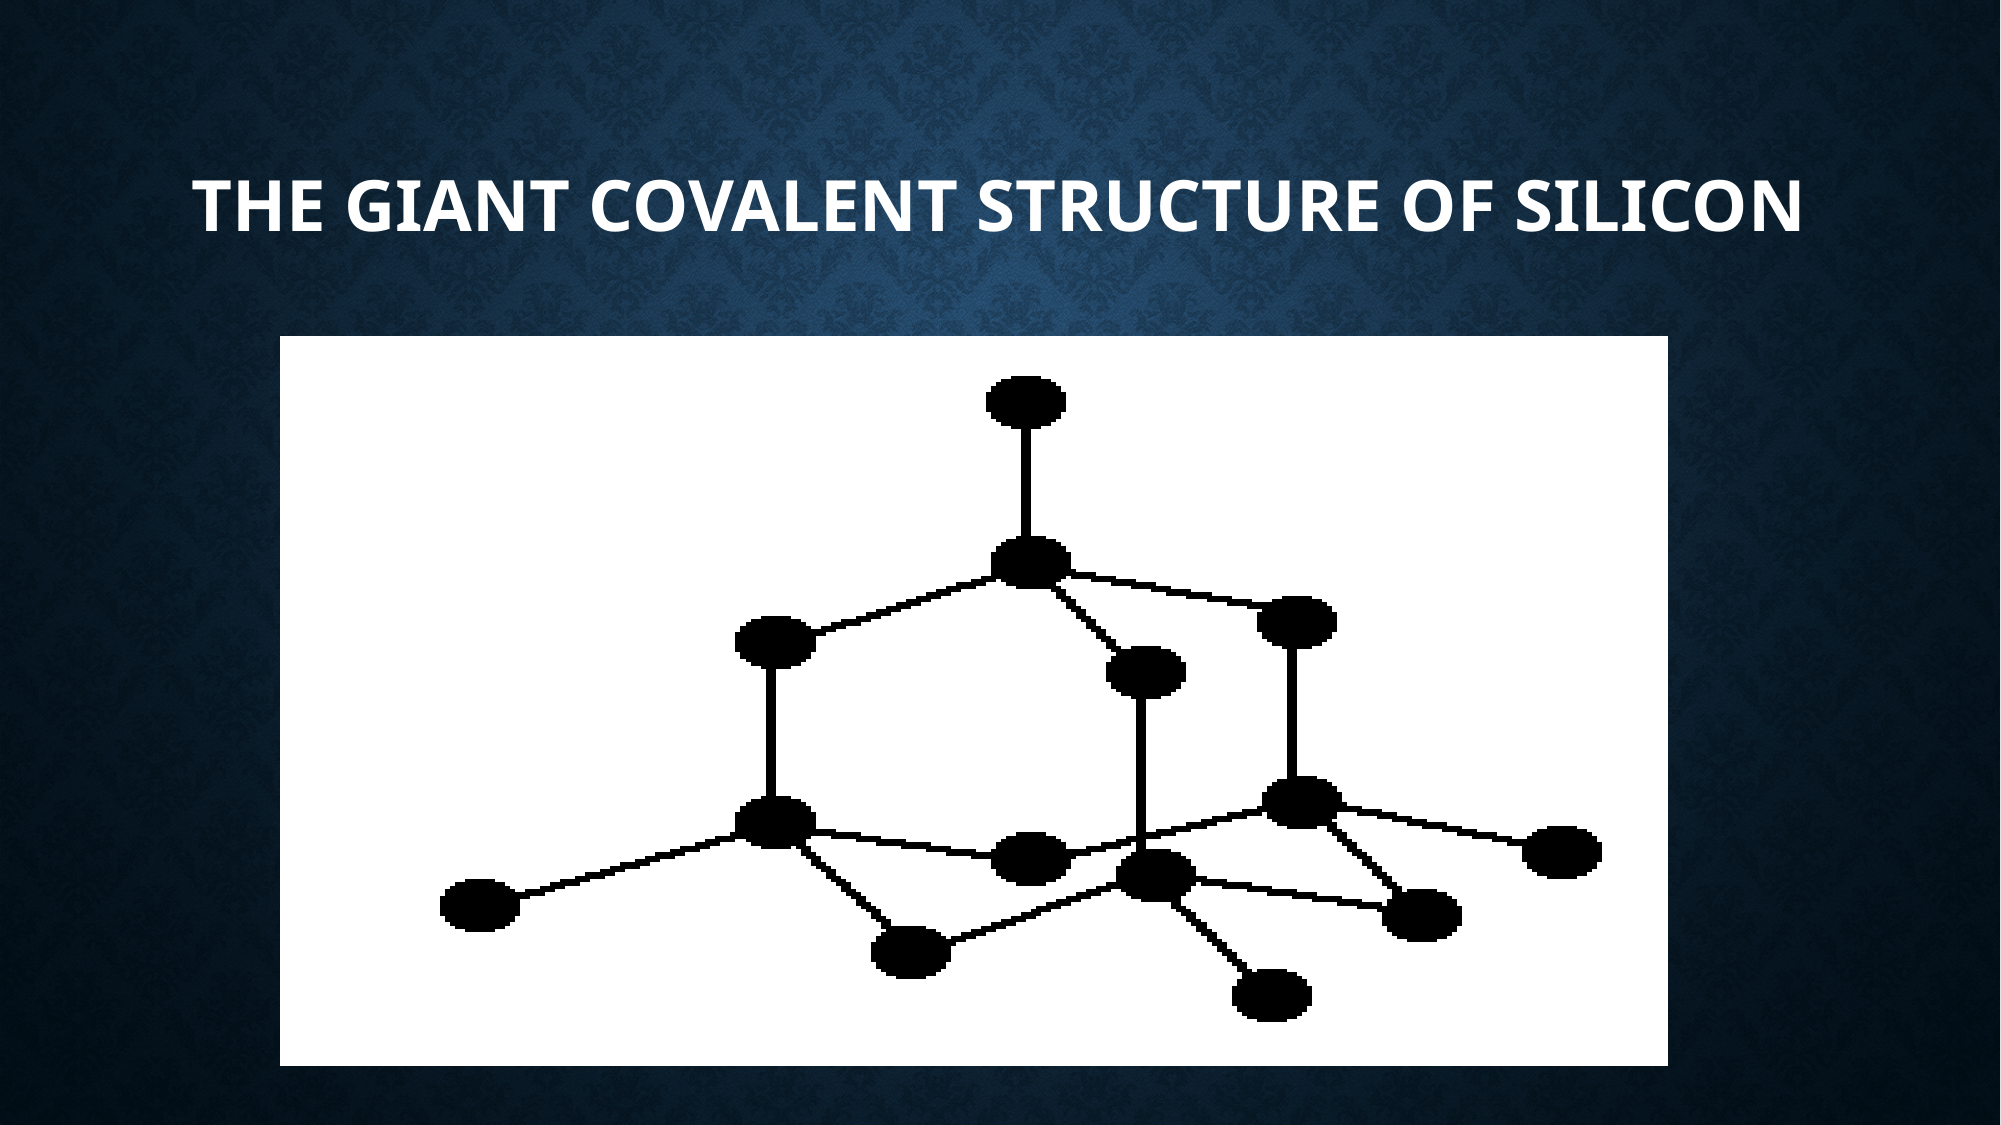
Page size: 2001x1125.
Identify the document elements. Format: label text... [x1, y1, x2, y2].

title The giant covalent structure of silicon [149, 99, 1849, 318]
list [279, 336, 1668, 1066]
